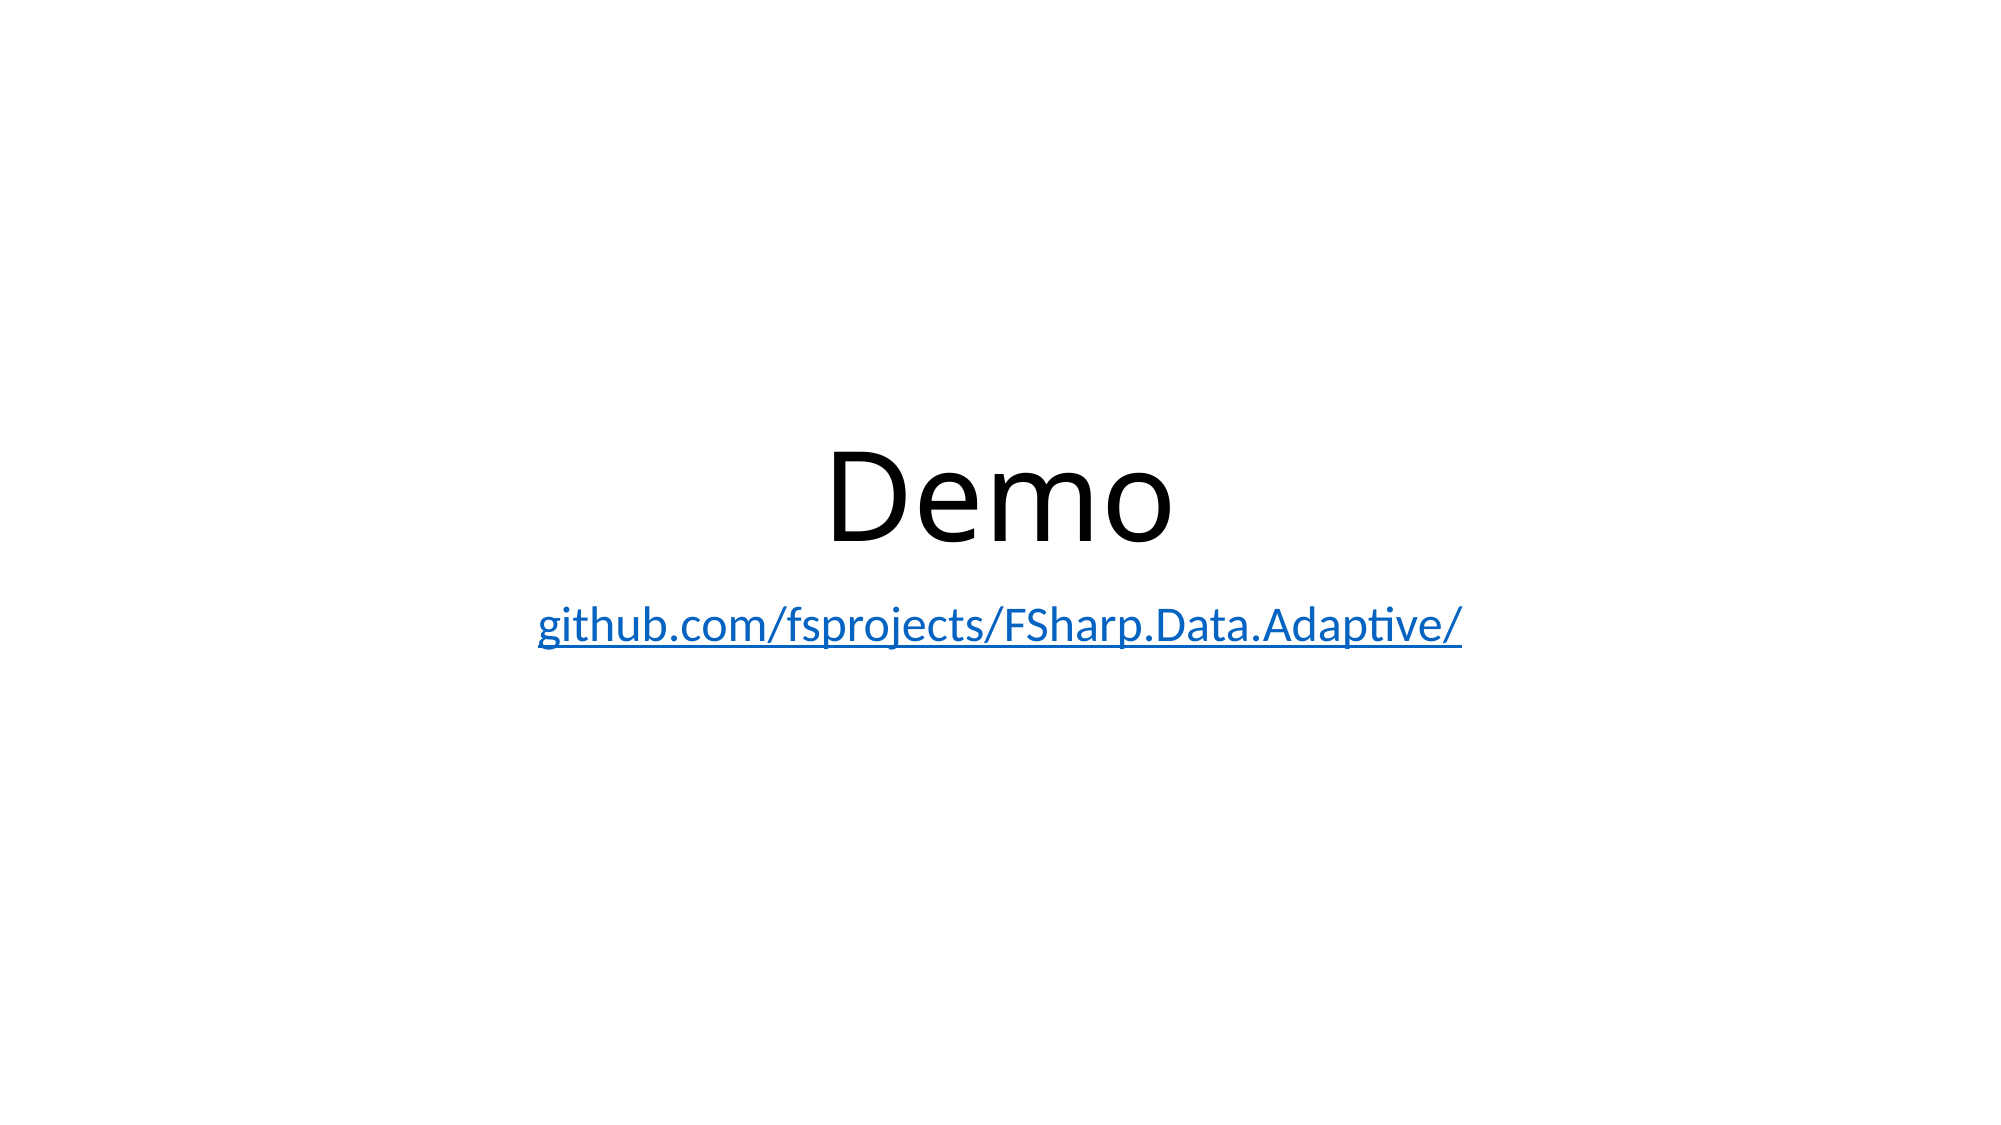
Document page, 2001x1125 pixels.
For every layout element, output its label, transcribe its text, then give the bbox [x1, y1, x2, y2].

subtitle github.com/fsprojects/FSharp.Data.Adaptive/ [249, 590, 1750, 863]
title Demo [249, 184, 1750, 576]
